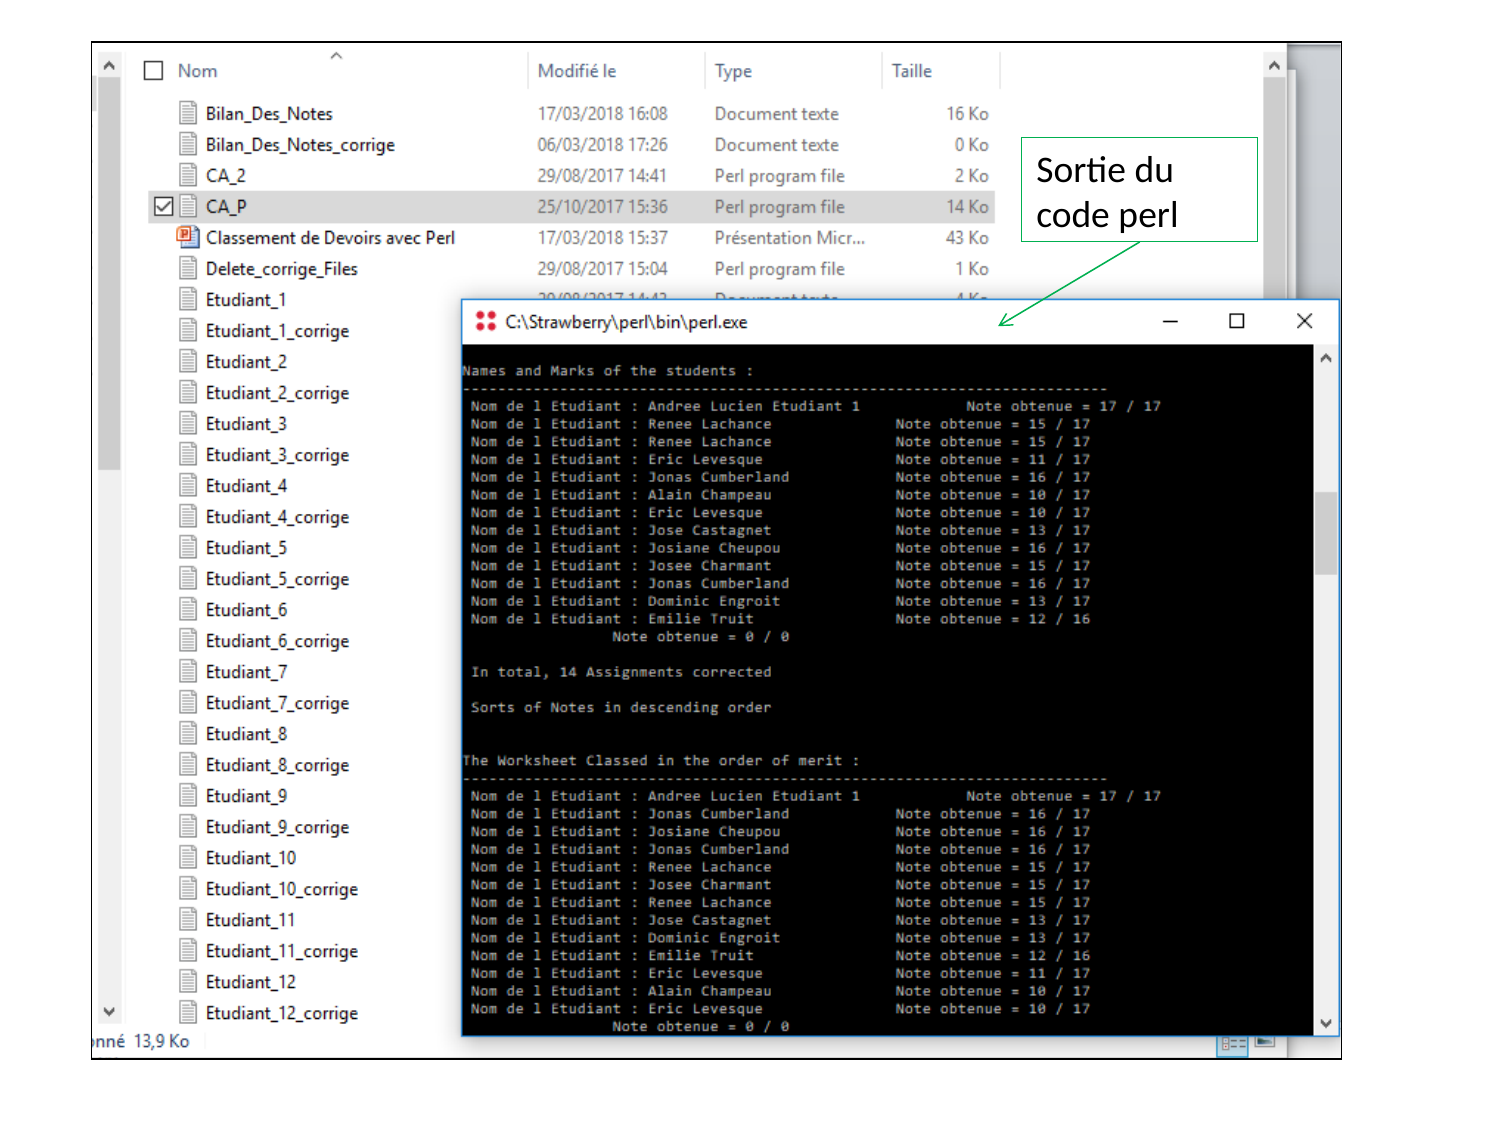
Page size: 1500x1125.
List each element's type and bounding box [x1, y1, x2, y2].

text_box [997, 243, 1140, 327]
list [91, 42, 1341, 1059]
